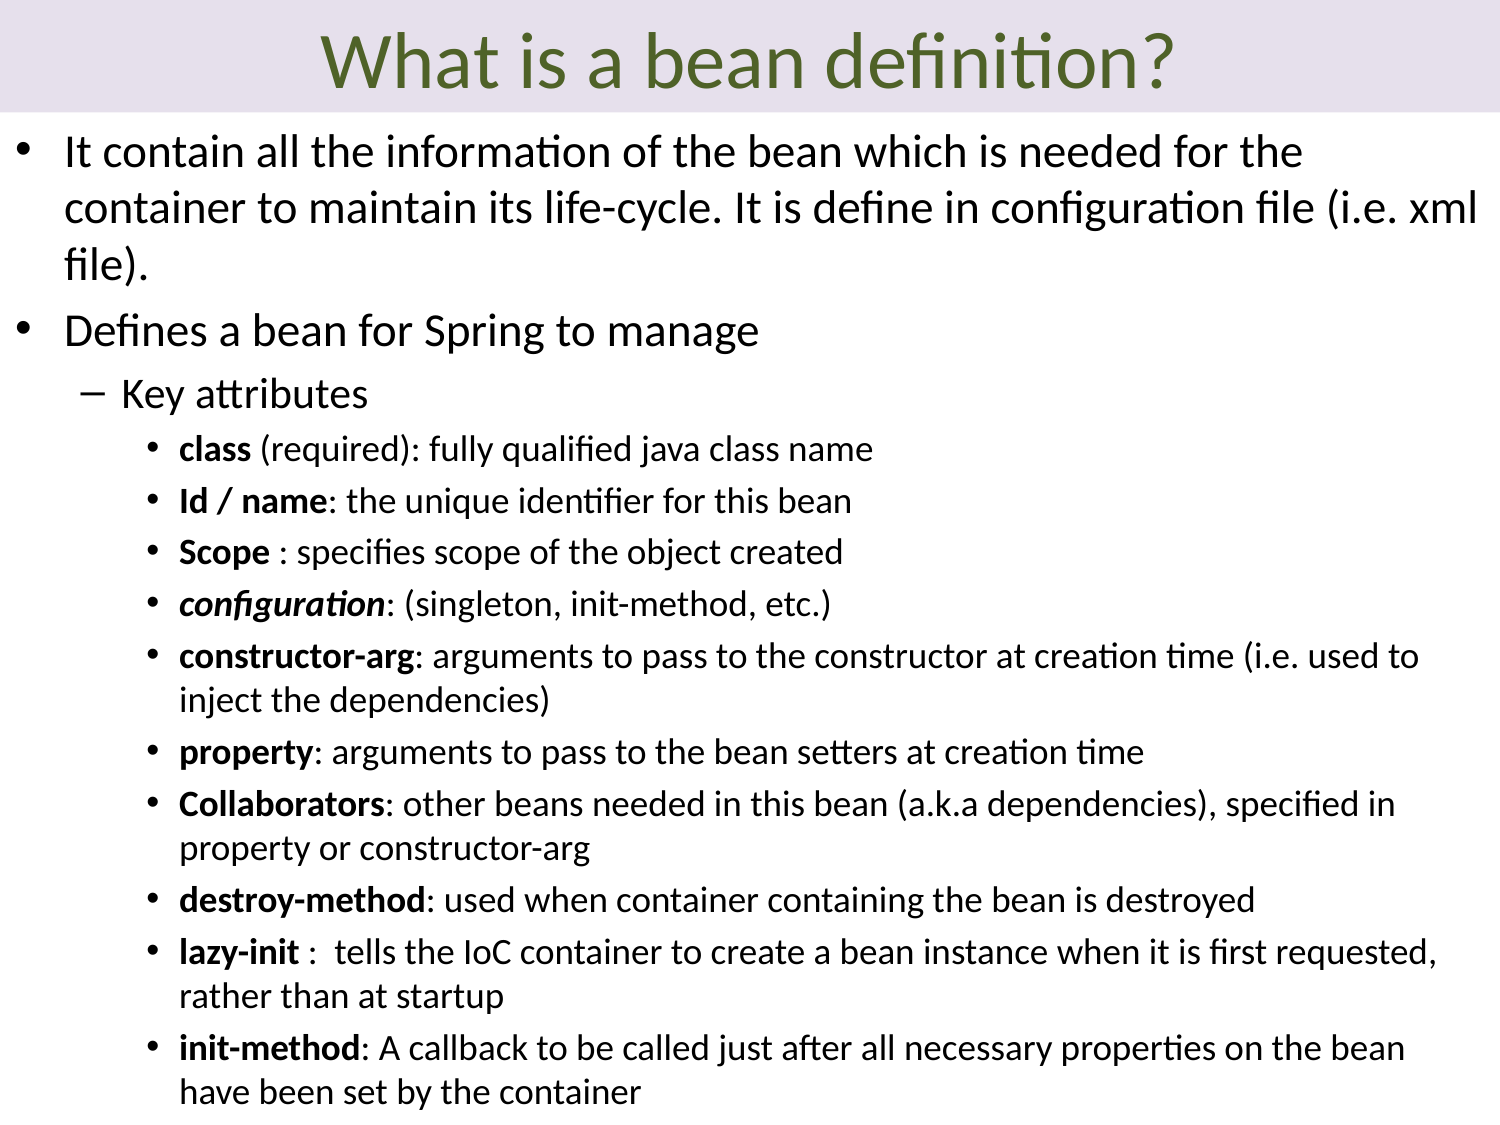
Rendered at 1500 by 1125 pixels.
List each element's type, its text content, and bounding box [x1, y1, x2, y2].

title What is a bean definition? [0, 0, 1500, 112]
list It contain all the information of the bean which is needed for the container to maintain its life-cycle. It is define in configuration file (i.e. xml file). Defines a bean for Spring to manage Key attributes class (required): fully qualified java class name Id / name: the unique identifier for this bean Scope : specifies scope of the object created configuration: (singleton, init-method, etc.) constructor-arg: arguments to pass to the constructor at creation time (i.e. used to inject the dependencies) property: arguments to pass to the bean setters at creation time Collaborators: other beans needed in this bean (a.k.a dependencies), specified in property or constructor-arg destroy-method: used when container containing the bean is destroyed lazy-init : tells the IoC container to create a bean instance when it is first requested, rather than at startup init-method: A callback to be called just after all necessary properties on the bean have been set by the container [0, 112, 1500, 1125]
